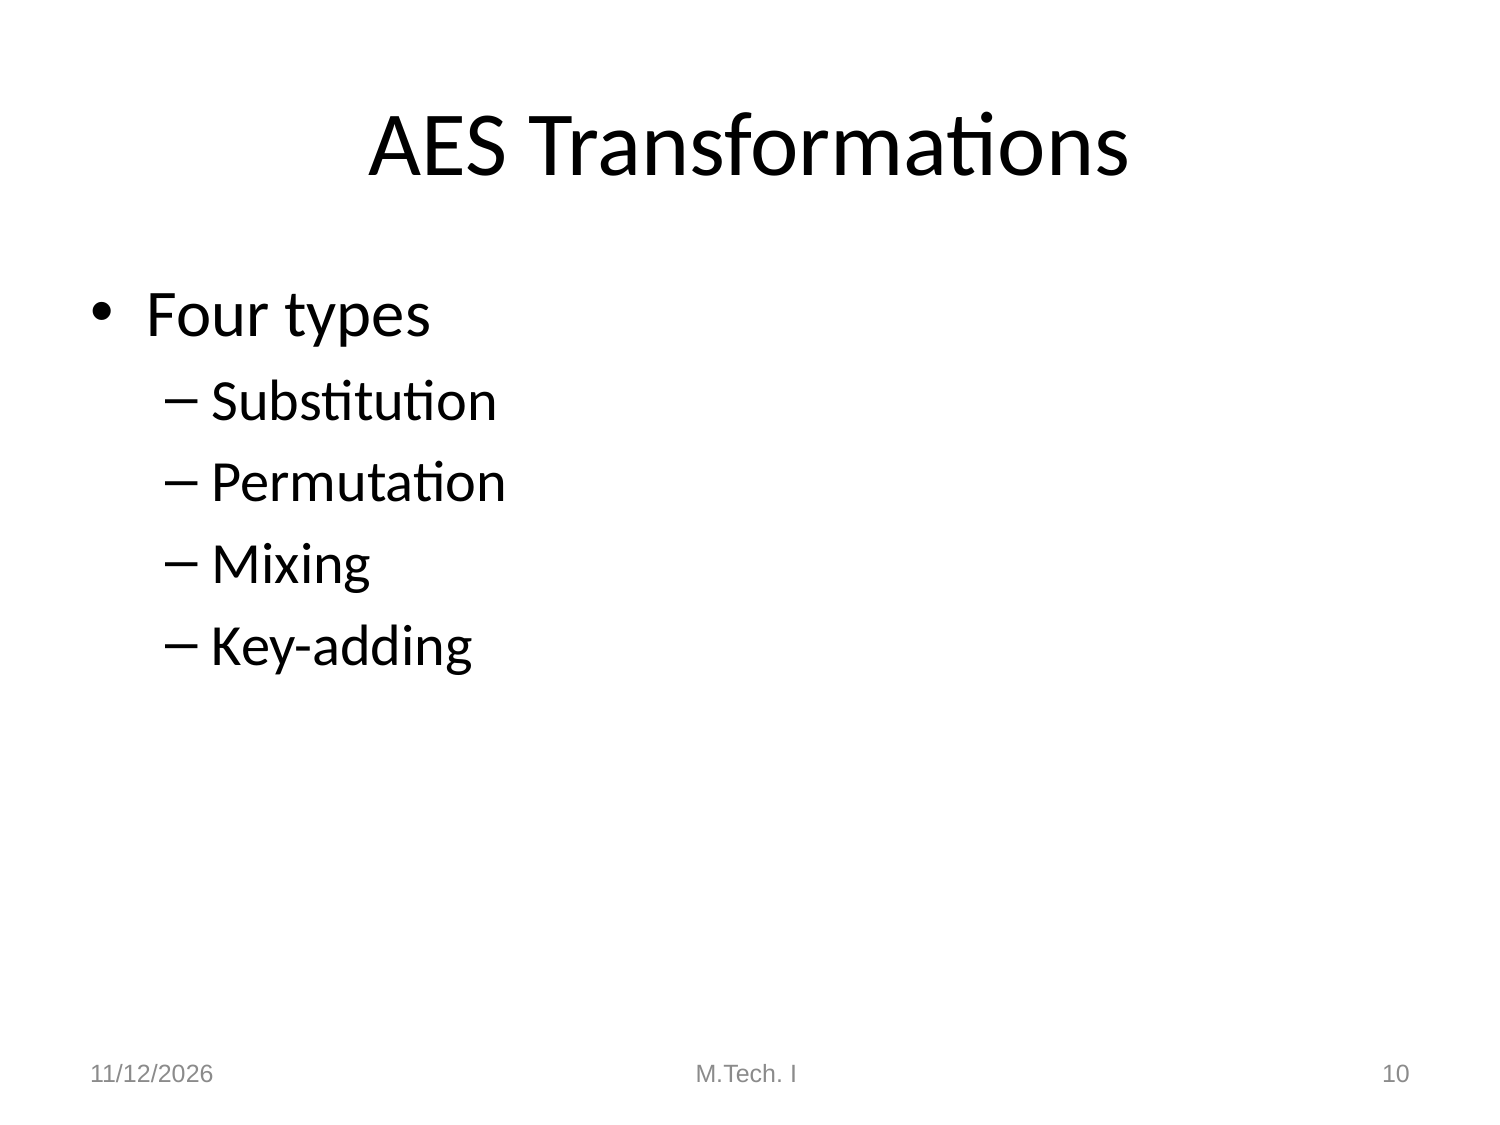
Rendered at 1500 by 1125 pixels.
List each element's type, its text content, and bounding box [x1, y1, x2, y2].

list Four types Substitution Permutation Mixing Key-adding [75, 262, 1425, 1005]
slide_number 10 [1074, 1042, 1425, 1103]
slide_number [75, 1042, 425, 1103]
footer M.Tech. I [512, 1042, 988, 1103]
title AES Transformations [75, 45, 1425, 233]
